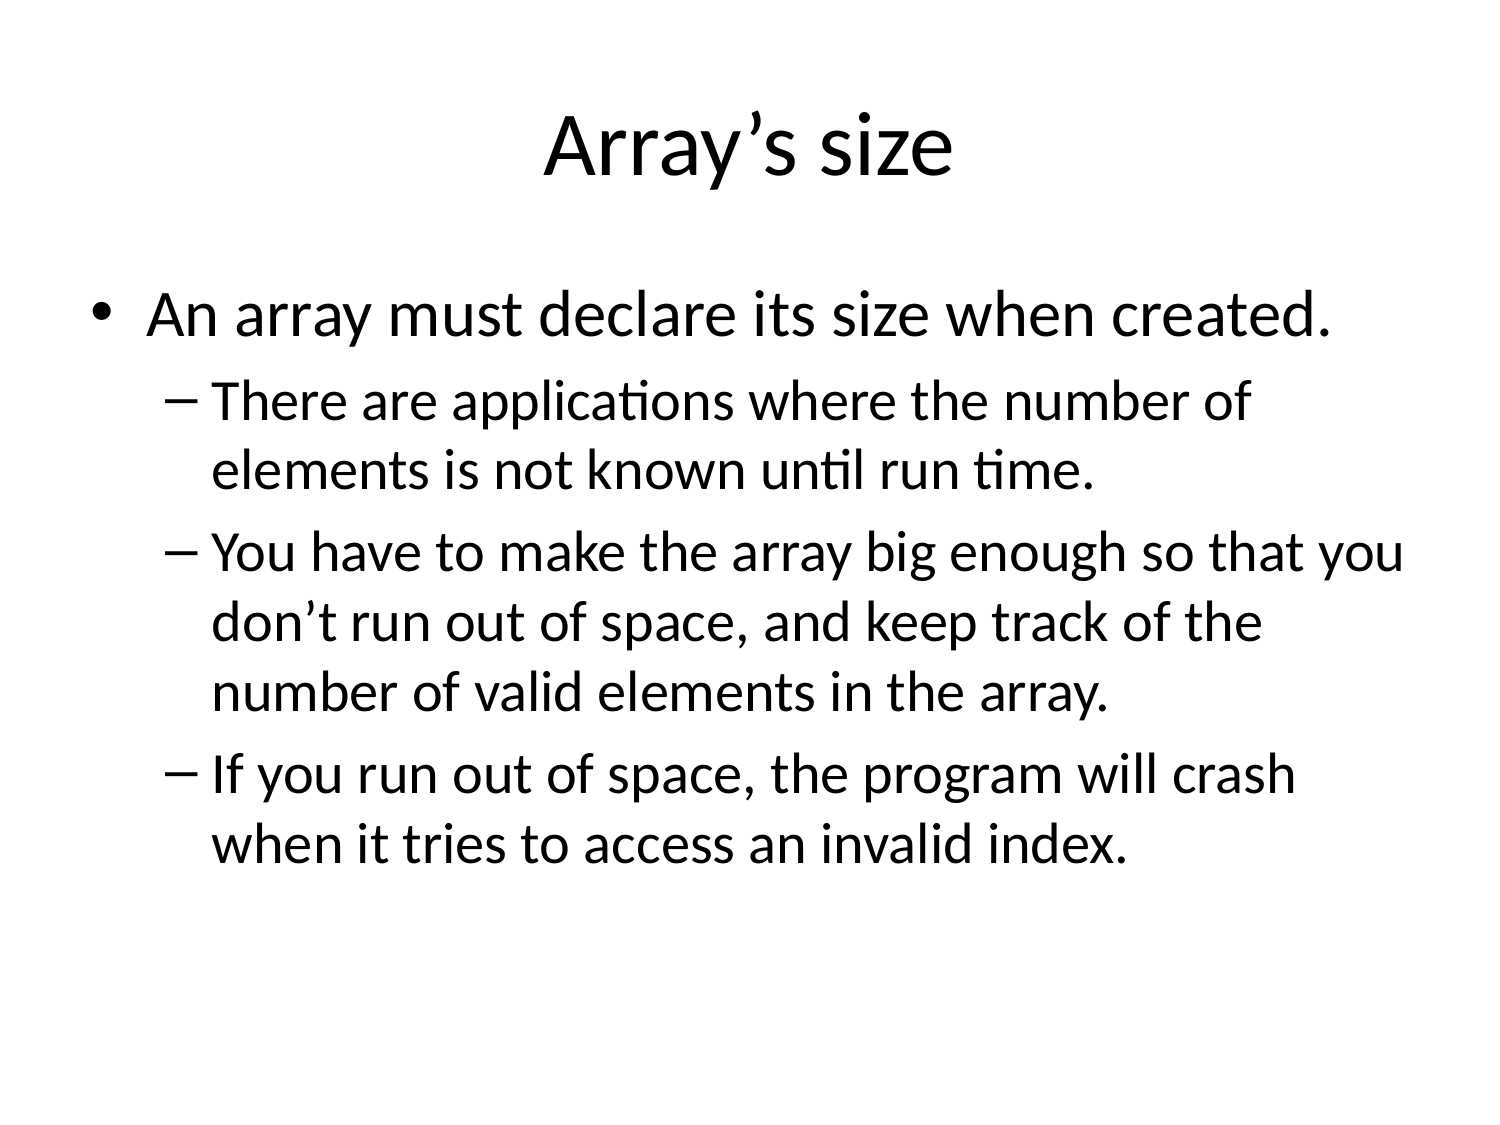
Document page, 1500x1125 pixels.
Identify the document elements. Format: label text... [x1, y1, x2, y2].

list An array must declare its size when created. There are applications where the number of elements is not known until run time. You have to make the array big enough so that you don’t run out of space, and keep track of the number of valid elements in the array. If you run out of space, the program will crash when it tries to access an invalid index. [75, 262, 1425, 1005]
title Array’s size [75, 45, 1425, 233]
